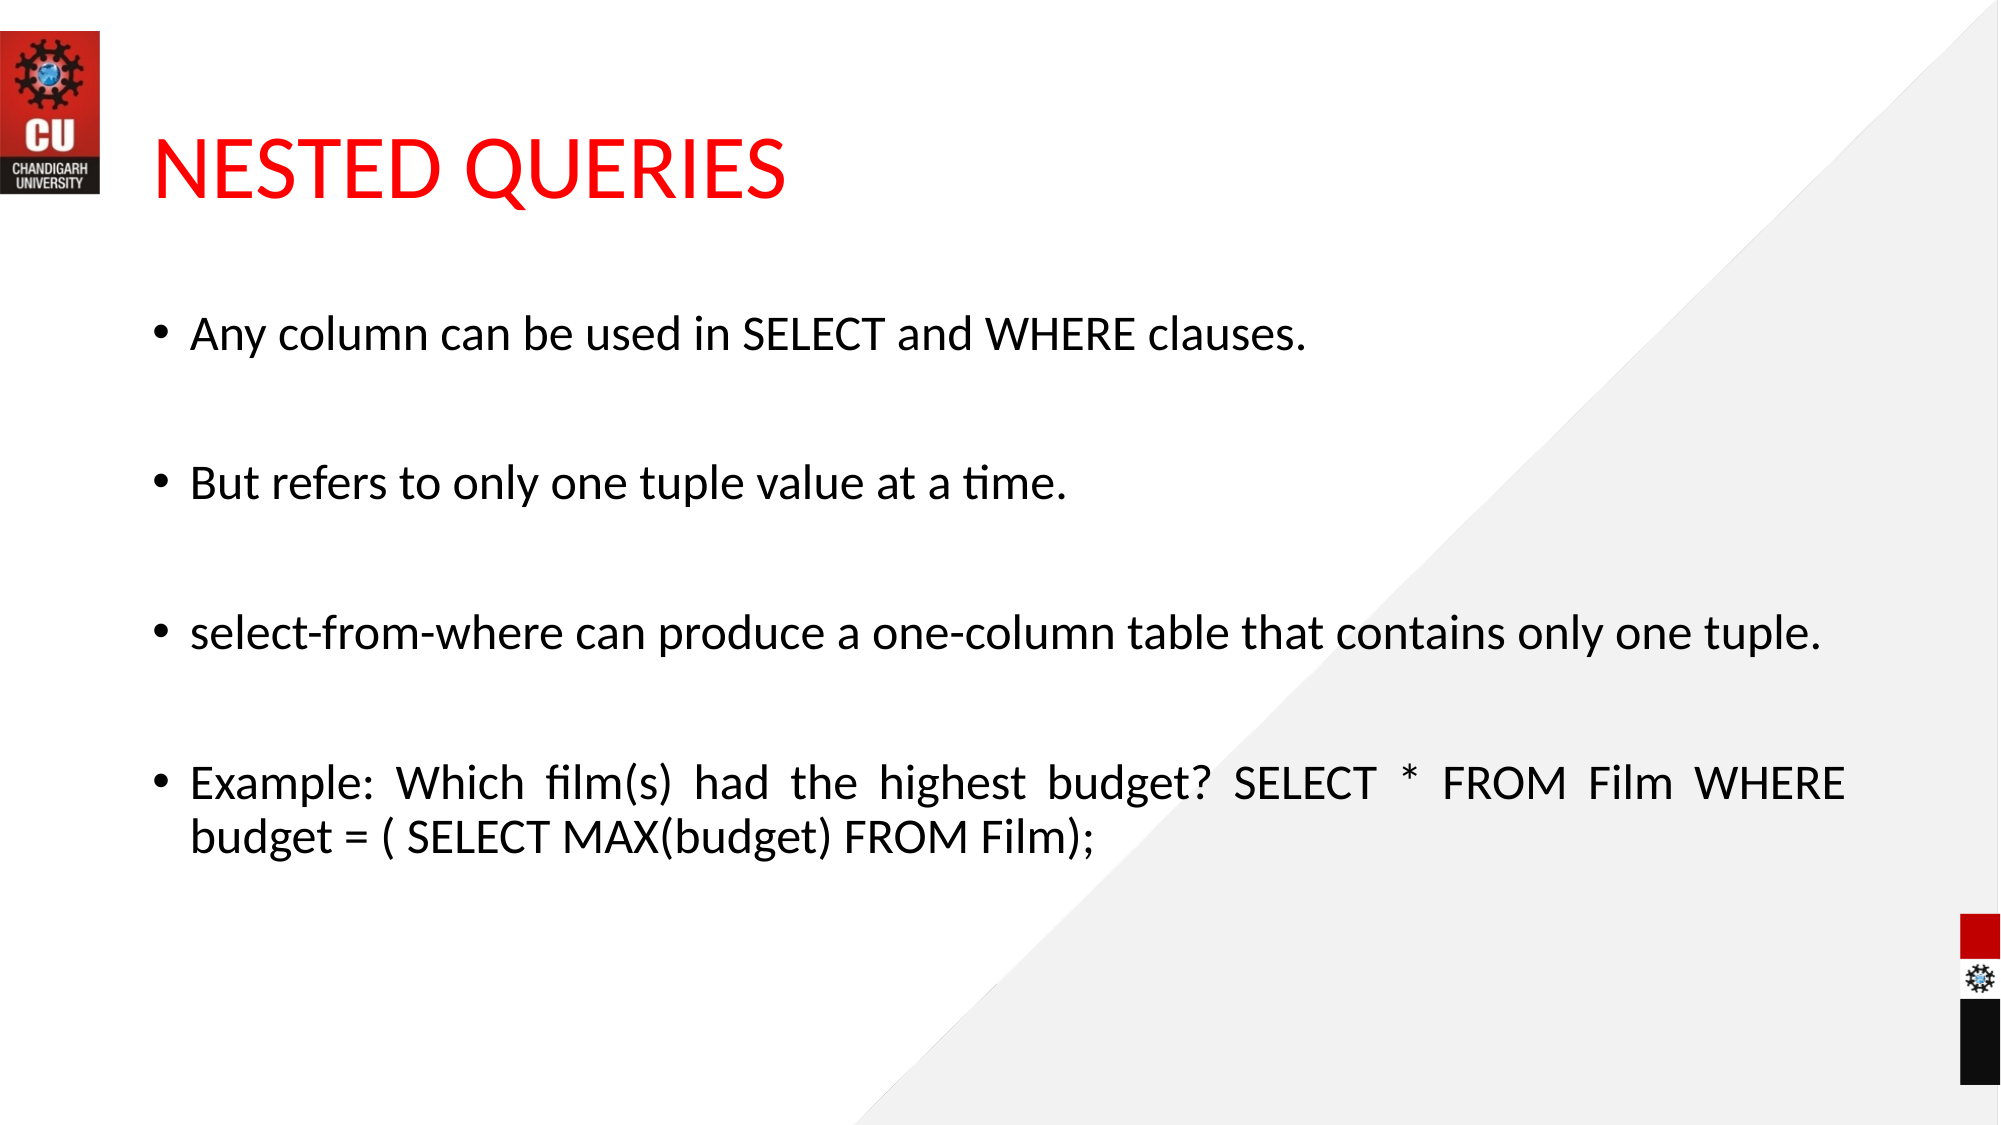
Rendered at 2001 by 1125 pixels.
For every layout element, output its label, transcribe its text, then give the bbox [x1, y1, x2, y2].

title NESTED QUERIES [137, 59, 1863, 278]
list Any column can be used in SELECT and WHERE clauses. But refers to only one tuple value at a time. select-from-where can produce a one-column table that contains only one tuple. Example: Which film(s) had the highest budget? SELECT * FROM Film WHERE budget = ( SELECT MAX(budget) FROM Film); [137, 299, 1863, 1014]
picture [0, 0, 2001, 1125]
